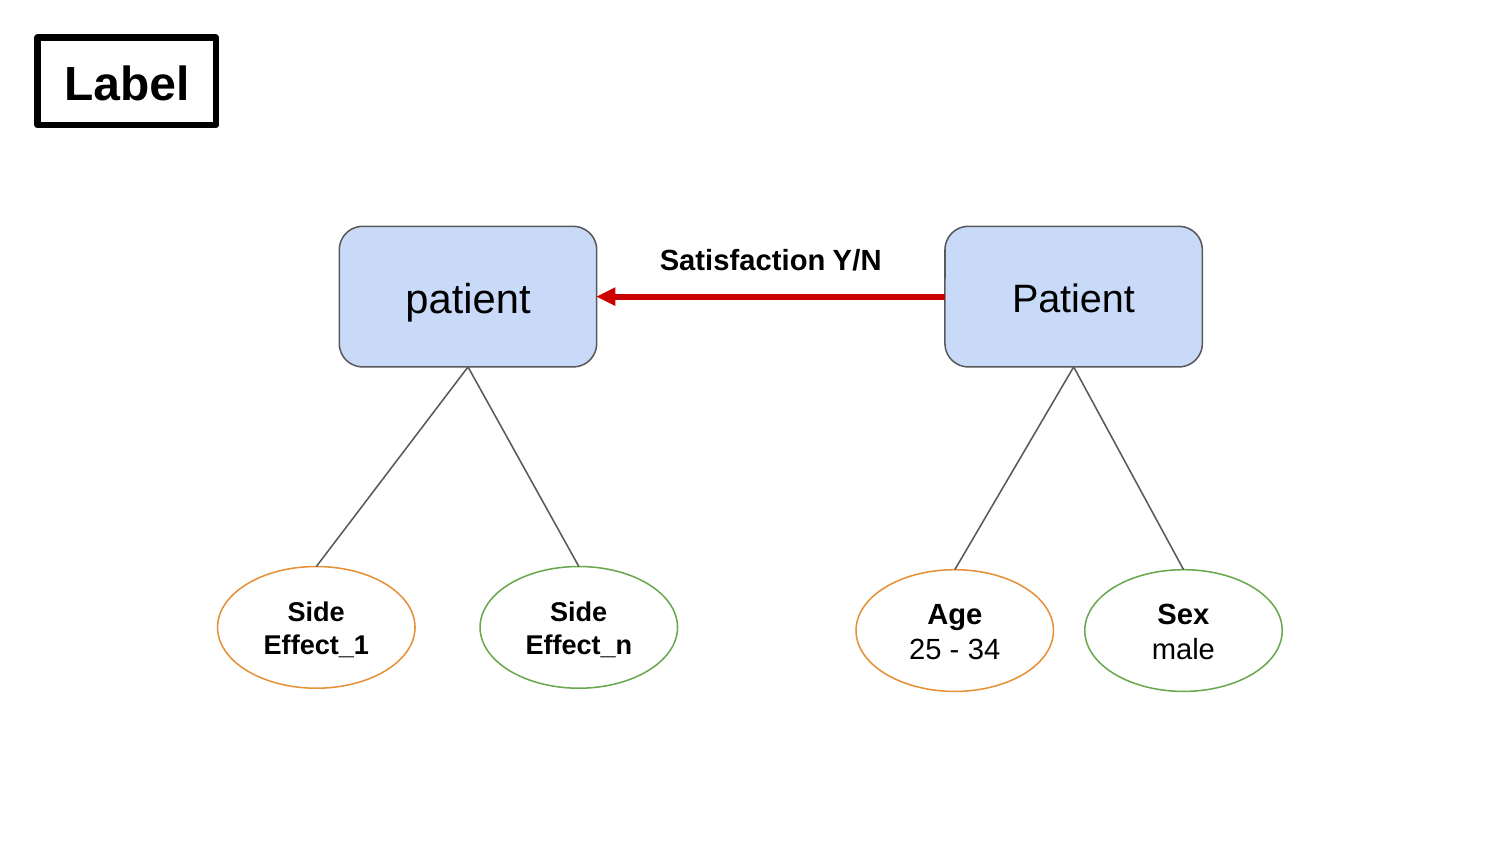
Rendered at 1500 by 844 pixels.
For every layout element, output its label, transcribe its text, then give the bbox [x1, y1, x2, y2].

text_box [467, 366, 580, 567]
text_box Sex male [1084, 569, 1283, 692]
text_box Age 25 - 34 [856, 569, 1054, 692]
text_box Label [37, 37, 216, 125]
text_box Patient [944, 226, 1203, 367]
text_box patient [339, 226, 597, 366]
text_box Side Effect_n [480, 566, 678, 689]
text_box Side Effect_1 [217, 566, 416, 689]
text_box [954, 366, 1072, 570]
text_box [316, 366, 466, 567]
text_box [1073, 366, 1184, 570]
text_box Satisfaction Y/N [642, 226, 900, 292]
